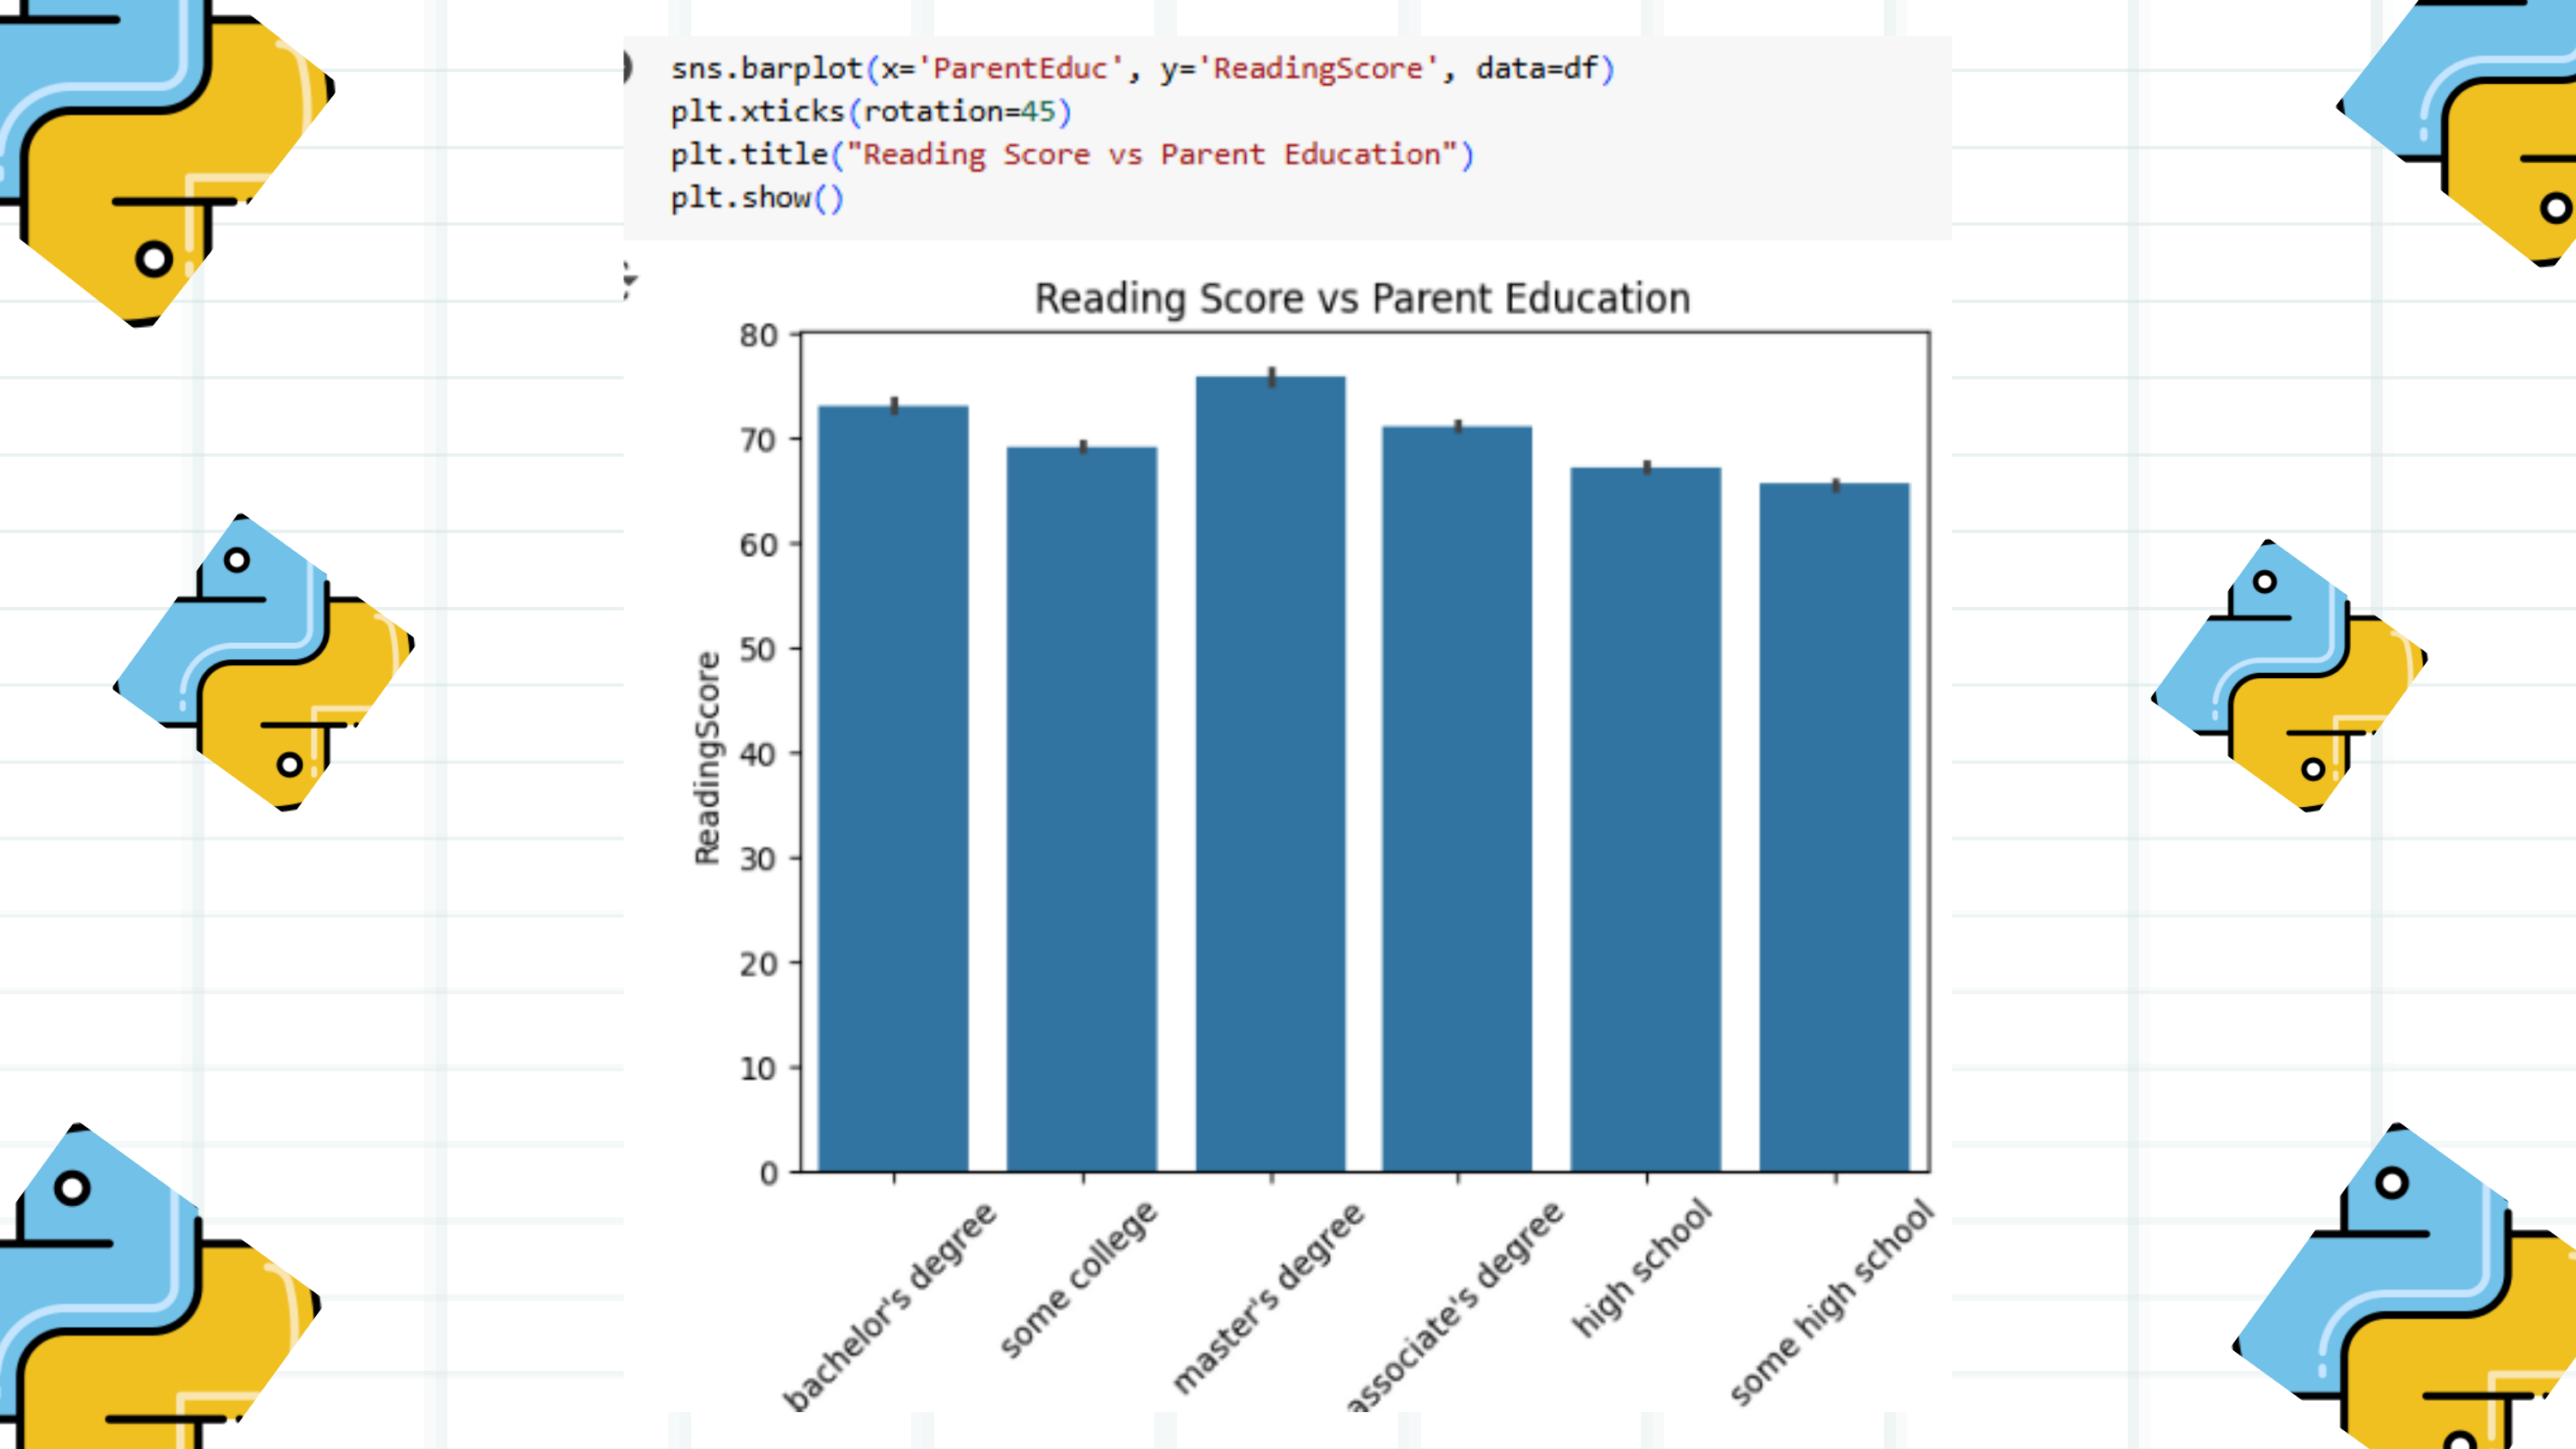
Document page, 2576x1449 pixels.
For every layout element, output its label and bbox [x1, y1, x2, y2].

text_box [0, 0, 341, 337]
text_box [2230, 1119, 2576, 1449]
text_box [0, 1119, 327, 1449]
text_box [2335, 0, 2576, 275]
text_box [0, 0, 2576, 1449]
text_box [2149, 537, 2432, 819]
text_box [111, 511, 419, 819]
text_box [623, 36, 1953, 1412]
